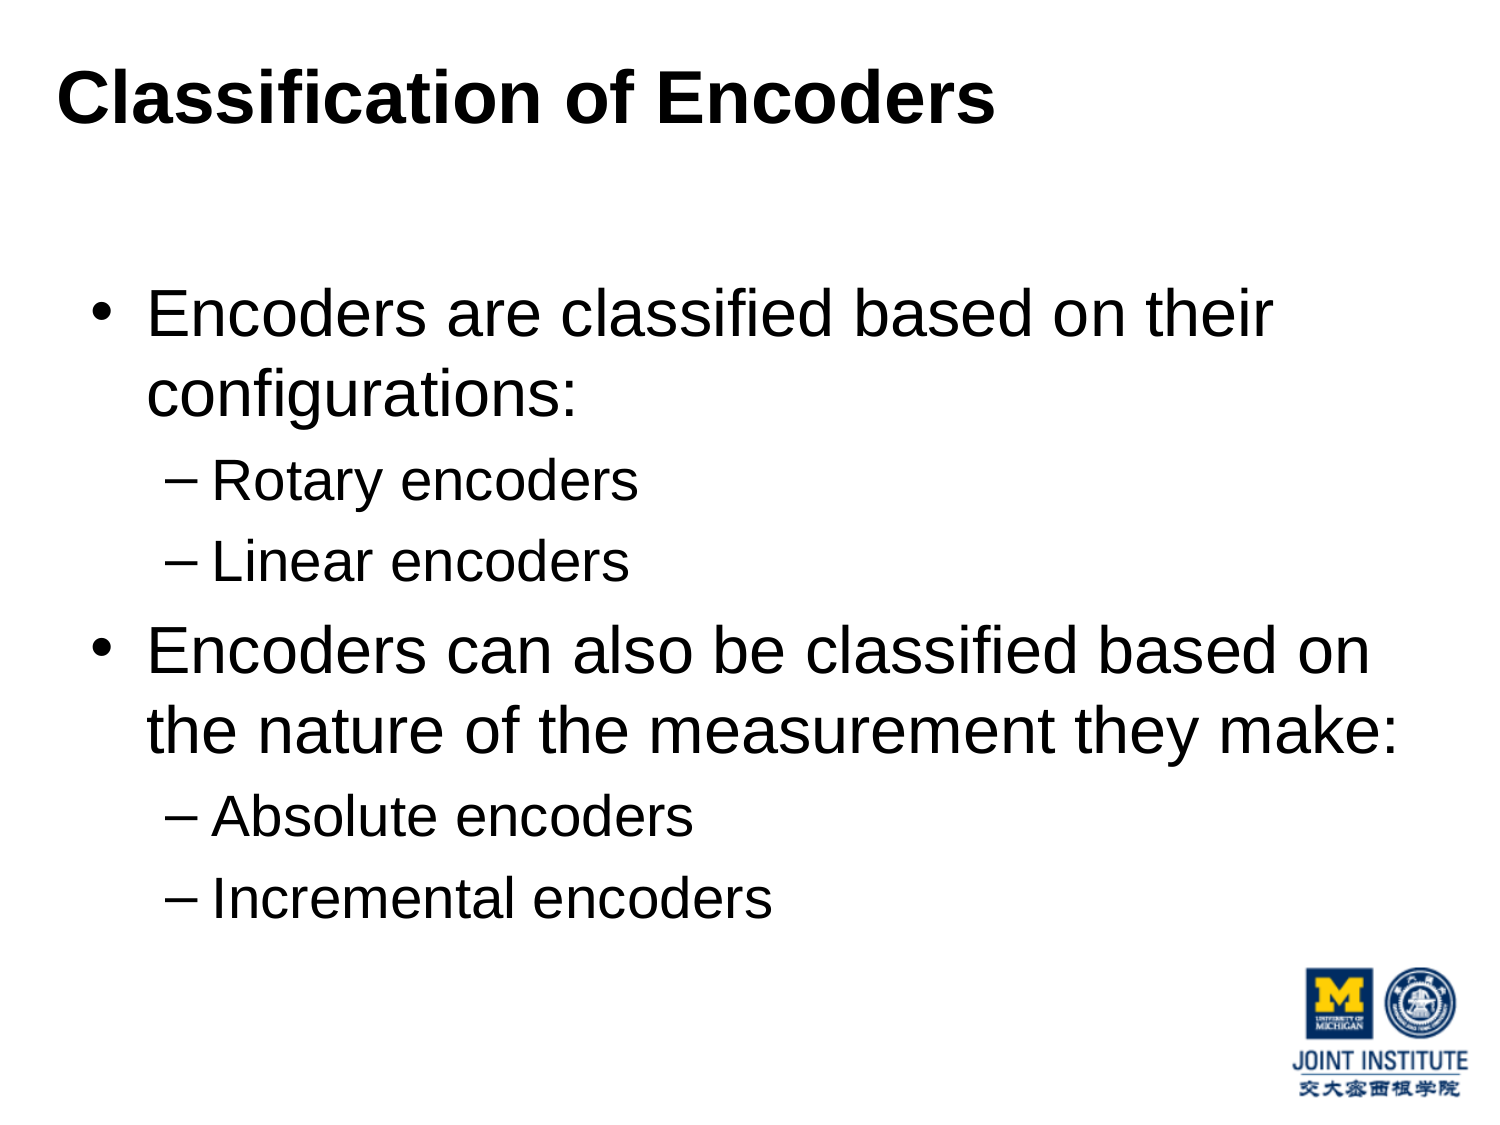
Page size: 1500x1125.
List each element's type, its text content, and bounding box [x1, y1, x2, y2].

title Classification of Encoders [0, 0, 1500, 188]
picture [1287, 962, 1475, 1103]
list Encoders are classified based on their configurations: Rotary encoders Linear encoders Encoders can also be classified based on the nature of the measurement they make: Absolute encoders Incremental encoders [75, 262, 1425, 1005]
